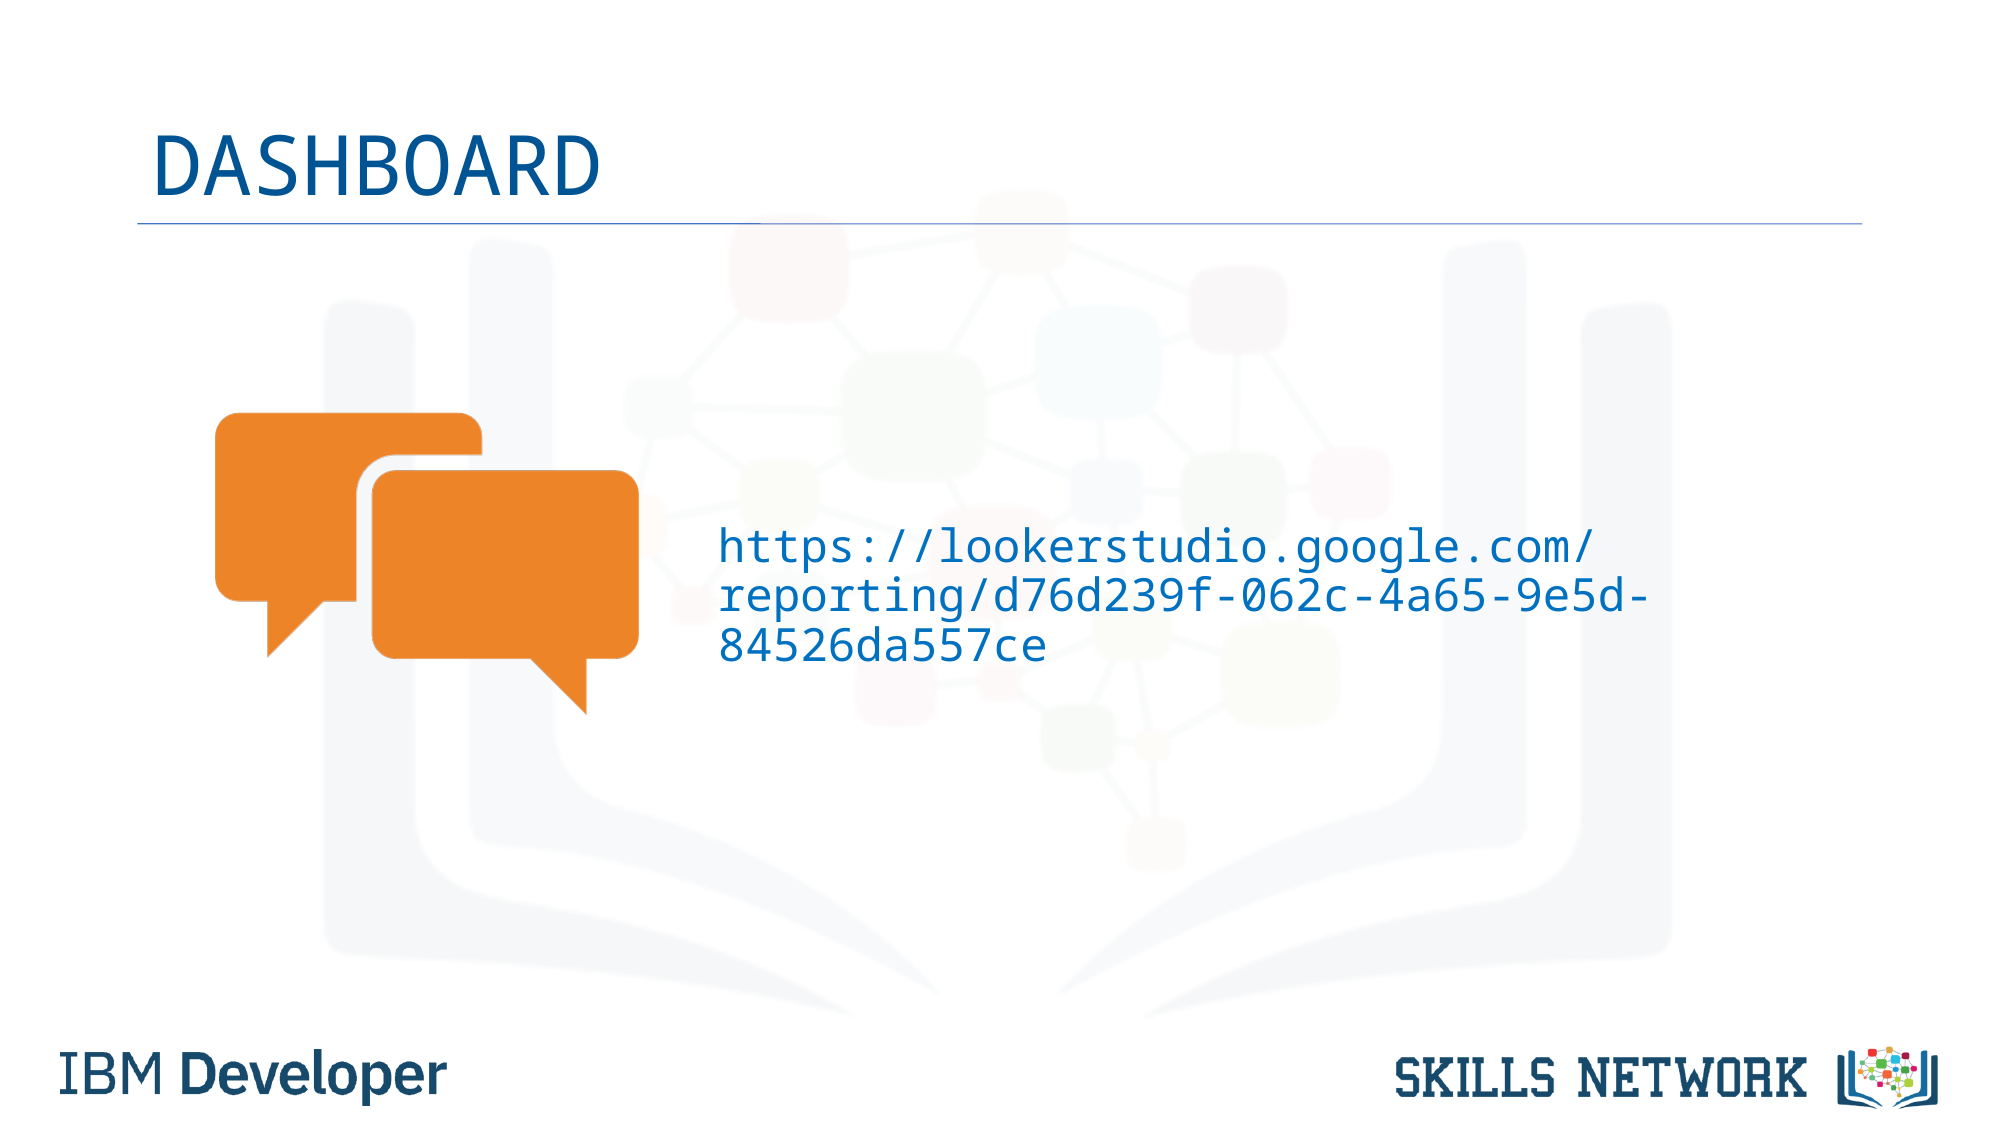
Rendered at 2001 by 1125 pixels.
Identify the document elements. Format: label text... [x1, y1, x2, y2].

picture [1390, 1045, 1945, 1111]
title DASHBOARD [137, 59, 1863, 278]
picture [55, 1045, 459, 1108]
picture [176, 311, 678, 813]
list https://lookerstudio.google.com/reporting/d76d239f-062c-4a65-9e5d-84526da557ce [702, 515, 1863, 937]
